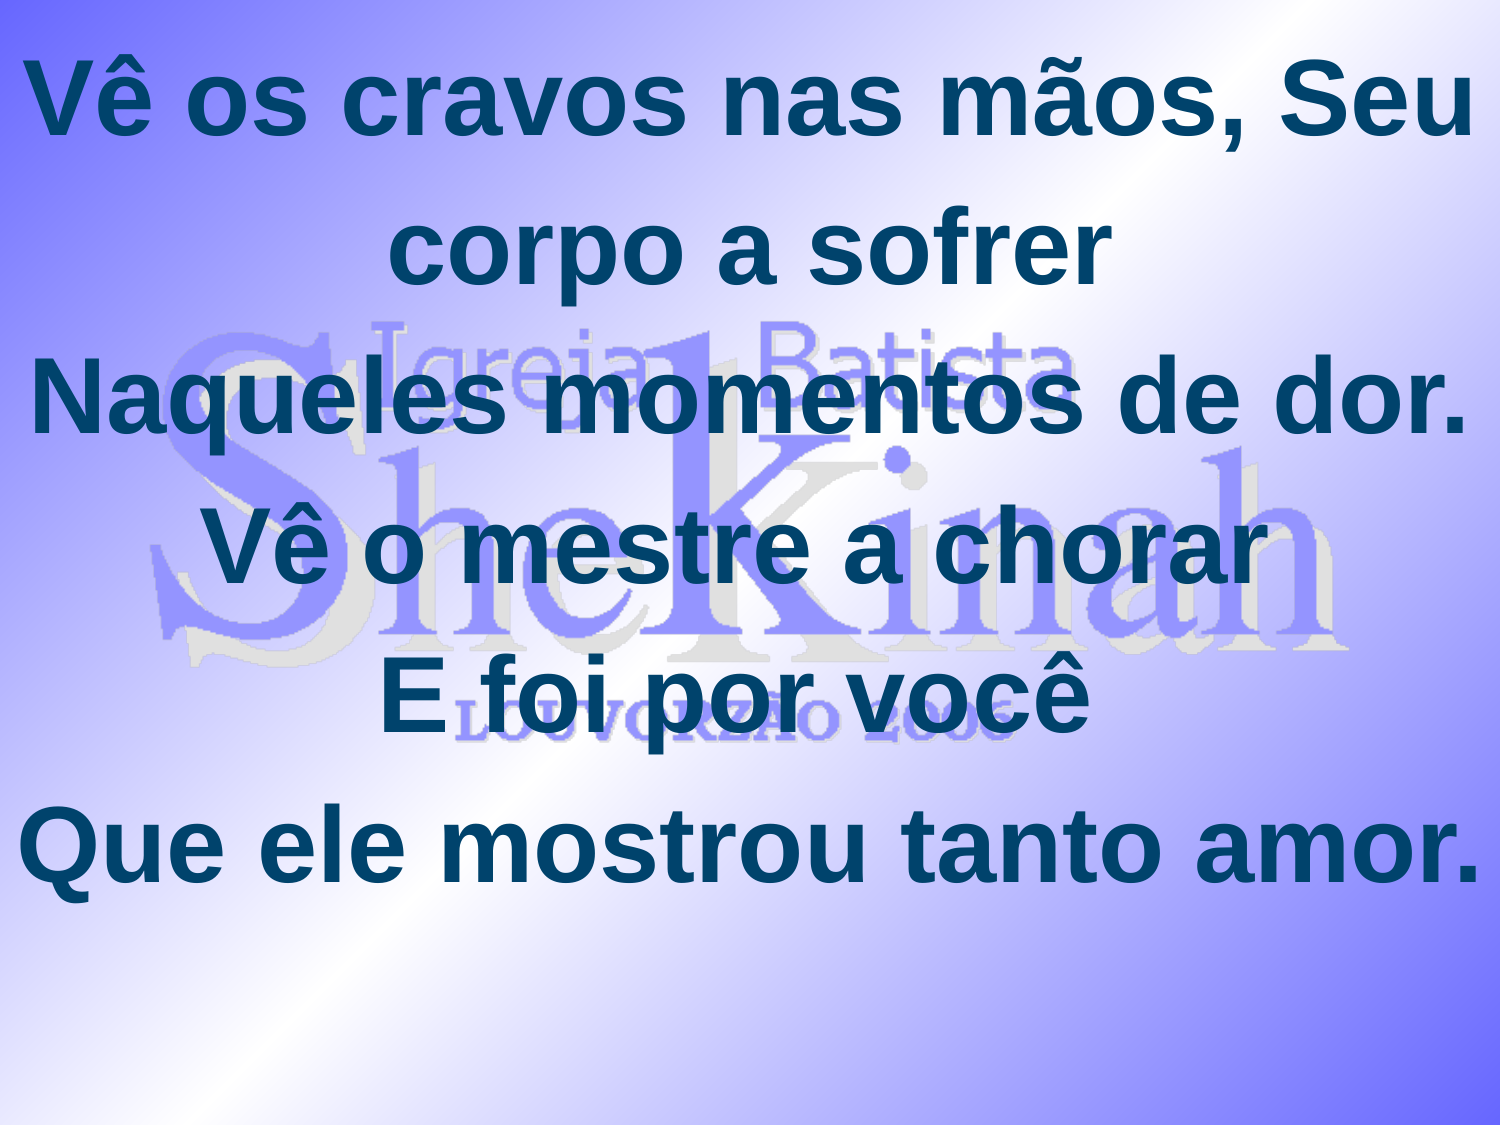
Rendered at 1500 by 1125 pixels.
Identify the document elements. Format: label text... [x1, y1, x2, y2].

text_box Vê os cravos nas mãos, Seu corpo a sofrer Naqueles momentos de dor. Vê o mestre a chorar E foi por você Que ele mostrou tanto amor. [0, 0, 1500, 1061]
picture [112, 49, 1358, 881]
